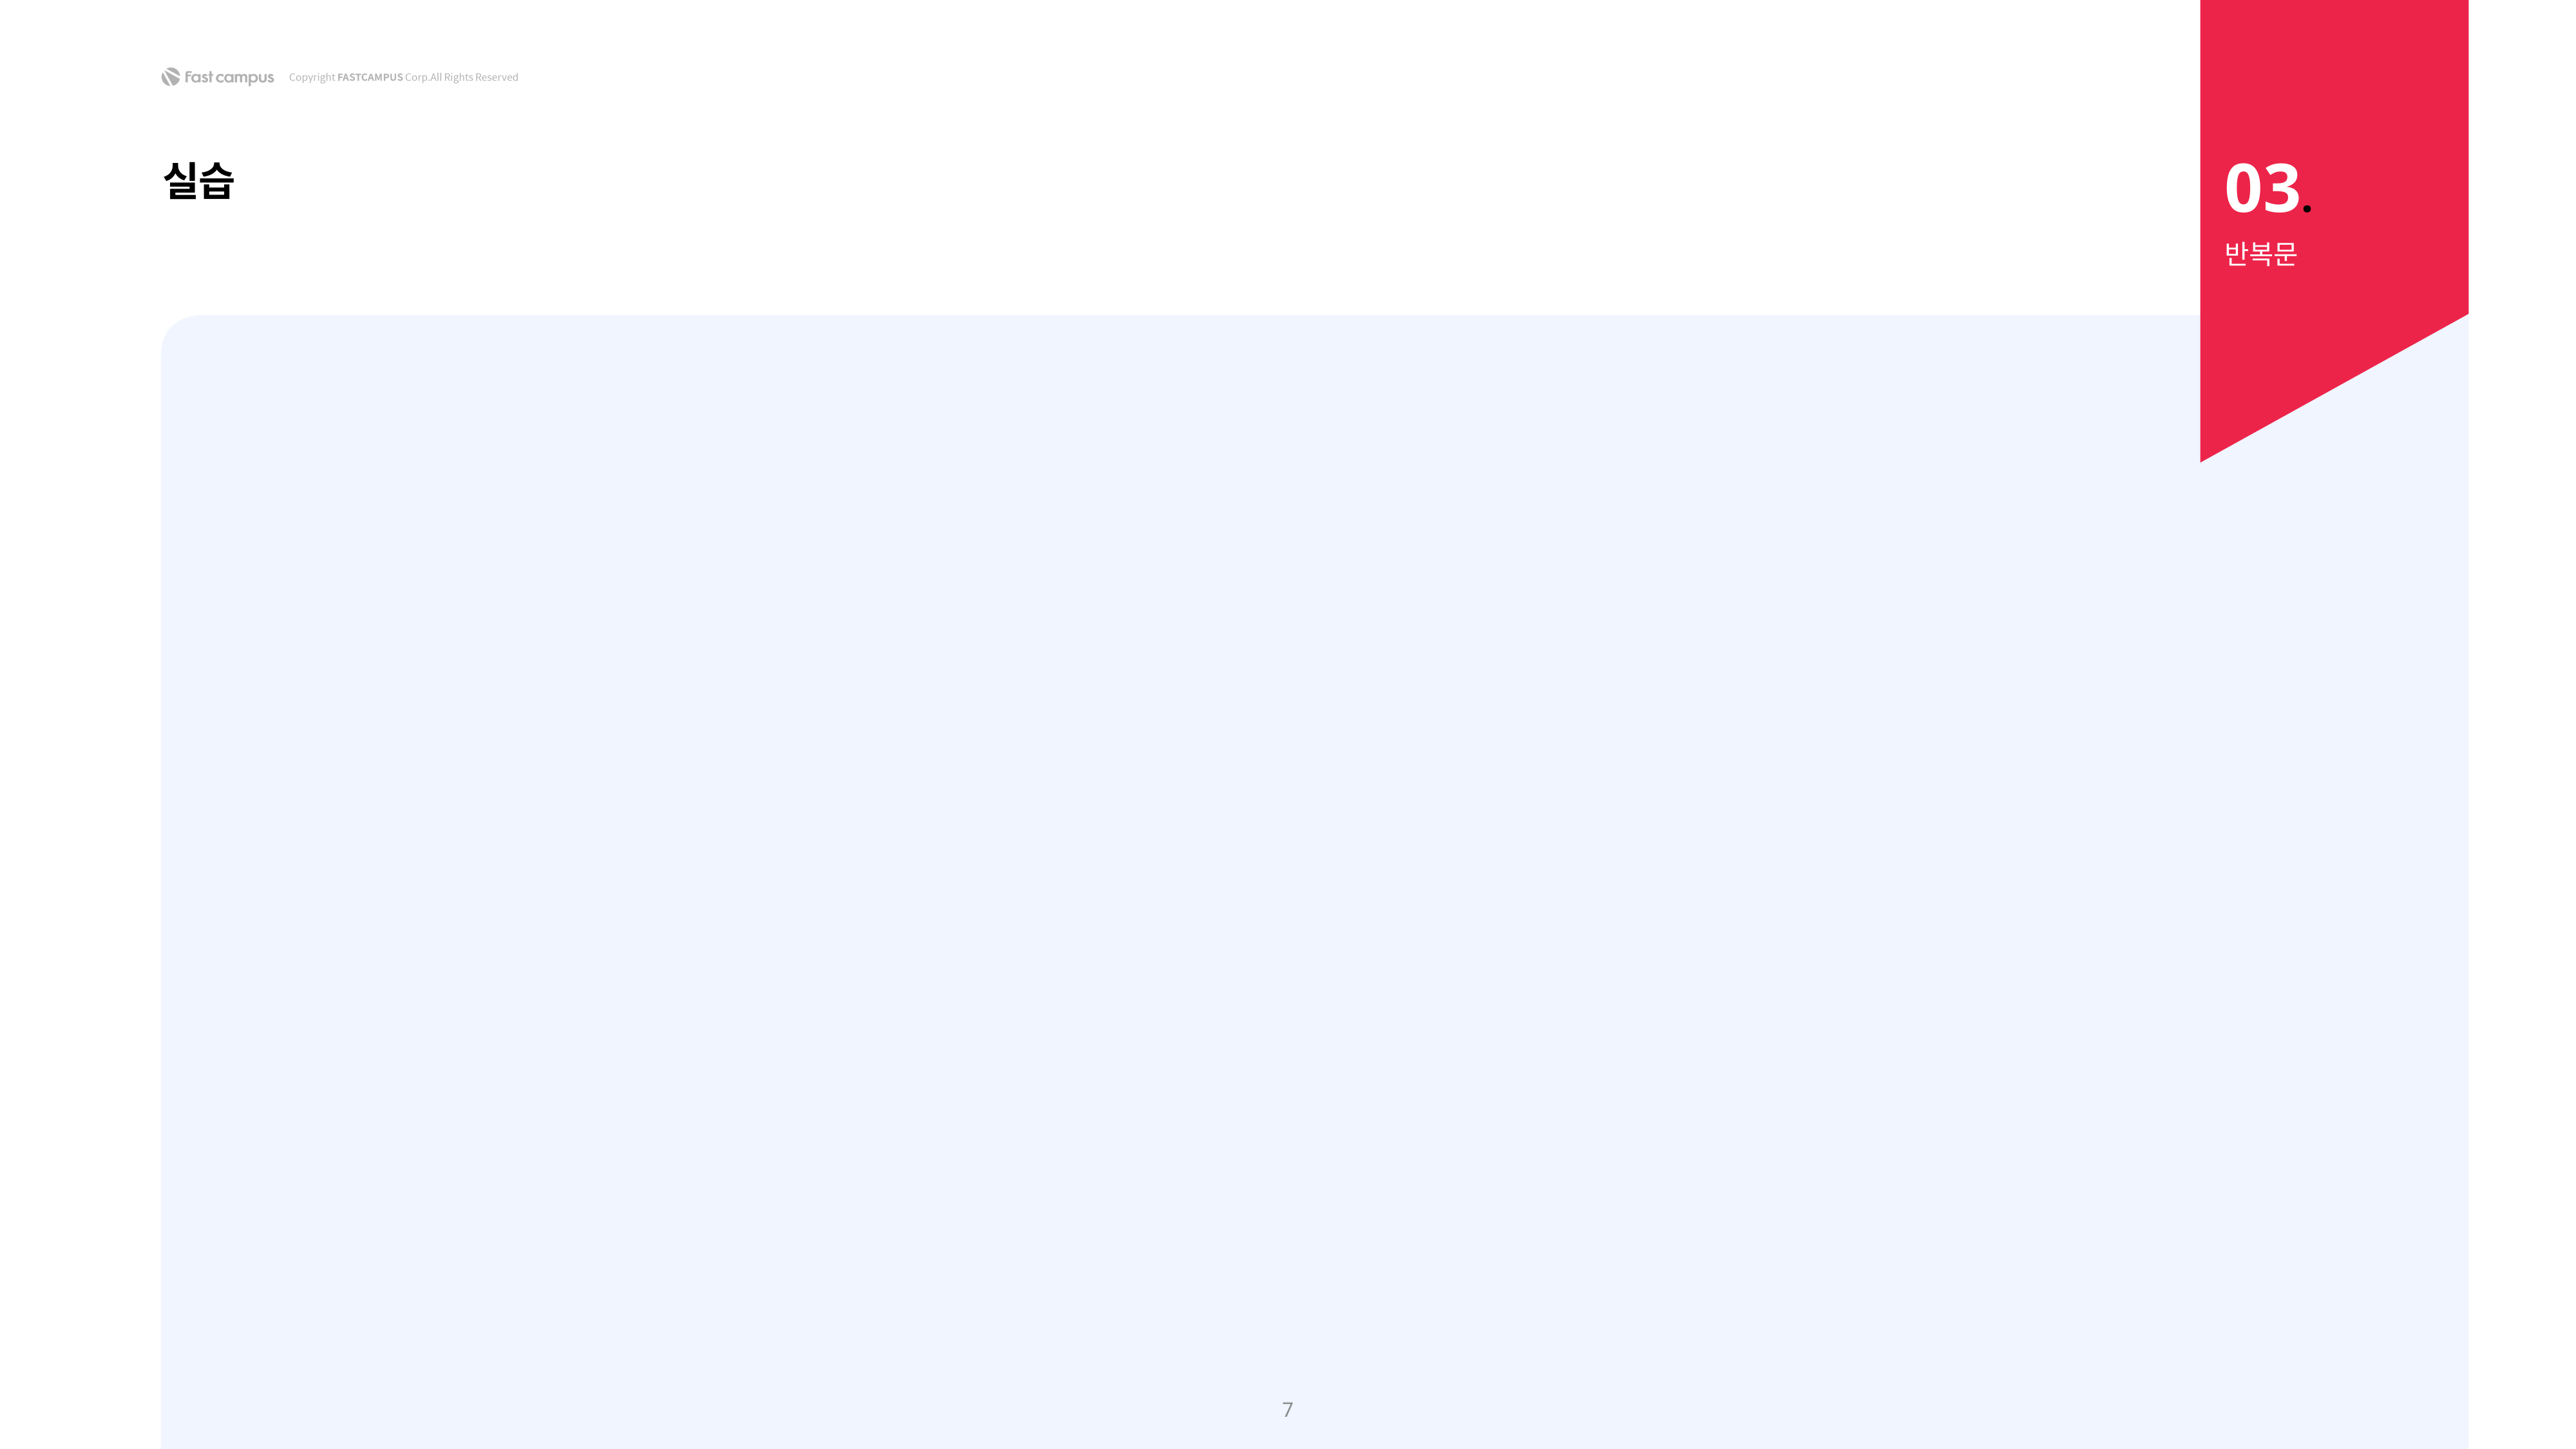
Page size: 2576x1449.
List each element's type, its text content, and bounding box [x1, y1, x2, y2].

text_box 실습 [160, 154, 631, 205]
picture [0, 0, 2576, 1449]
text_box 반복문 [2200, 232, 2469, 276]
text_box 03. [2200, 148, 2469, 232]
slide_number 7 [998, 1372, 1578, 1449]
